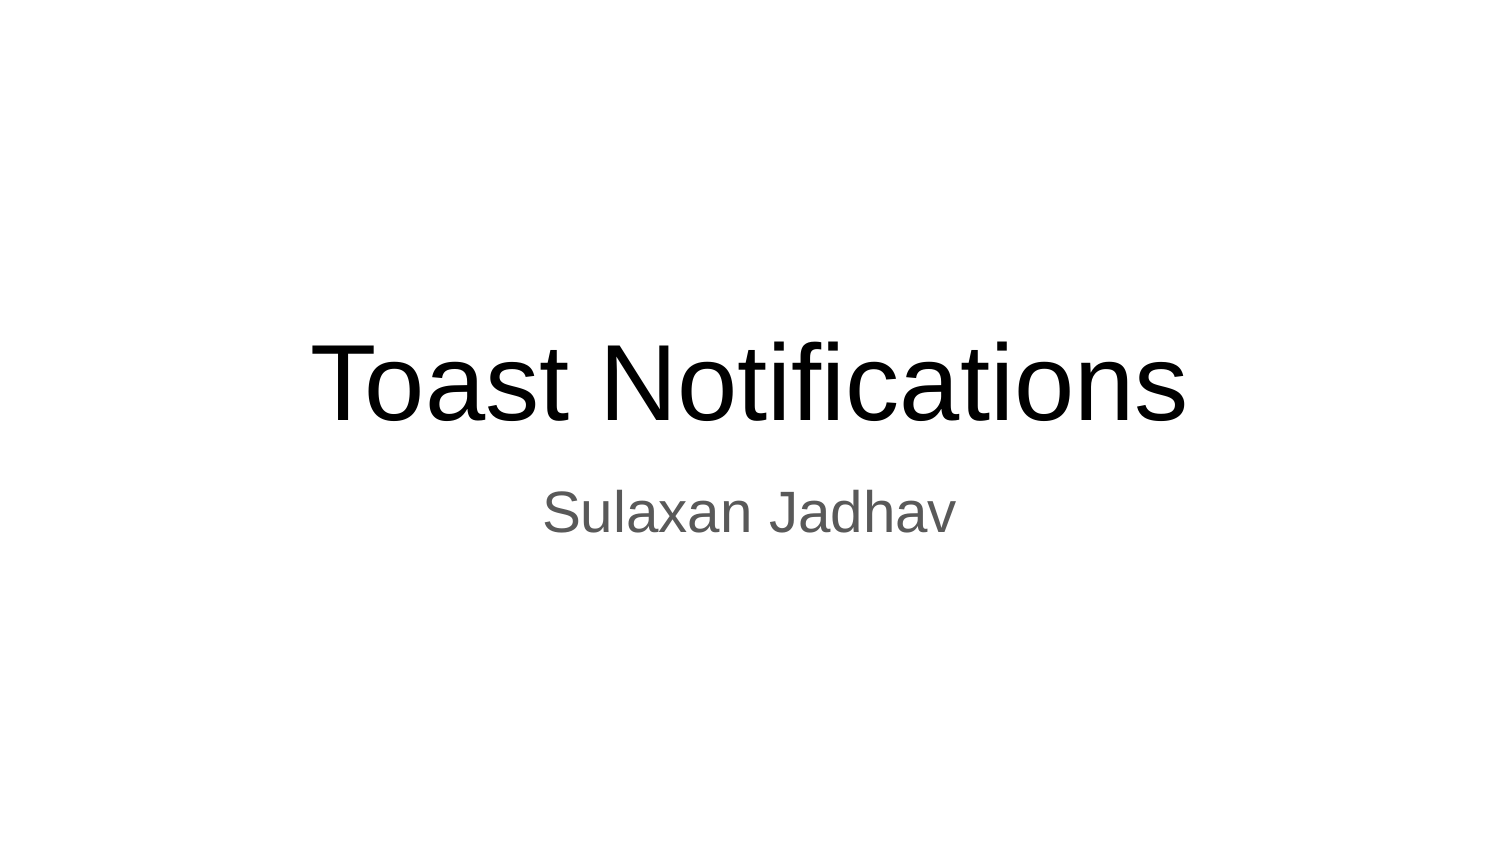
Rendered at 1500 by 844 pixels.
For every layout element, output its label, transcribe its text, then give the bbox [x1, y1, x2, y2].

subtitle Sulaxan Jadhav [51, 464, 1449, 595]
title Toast Notifications [51, 122, 1449, 459]
